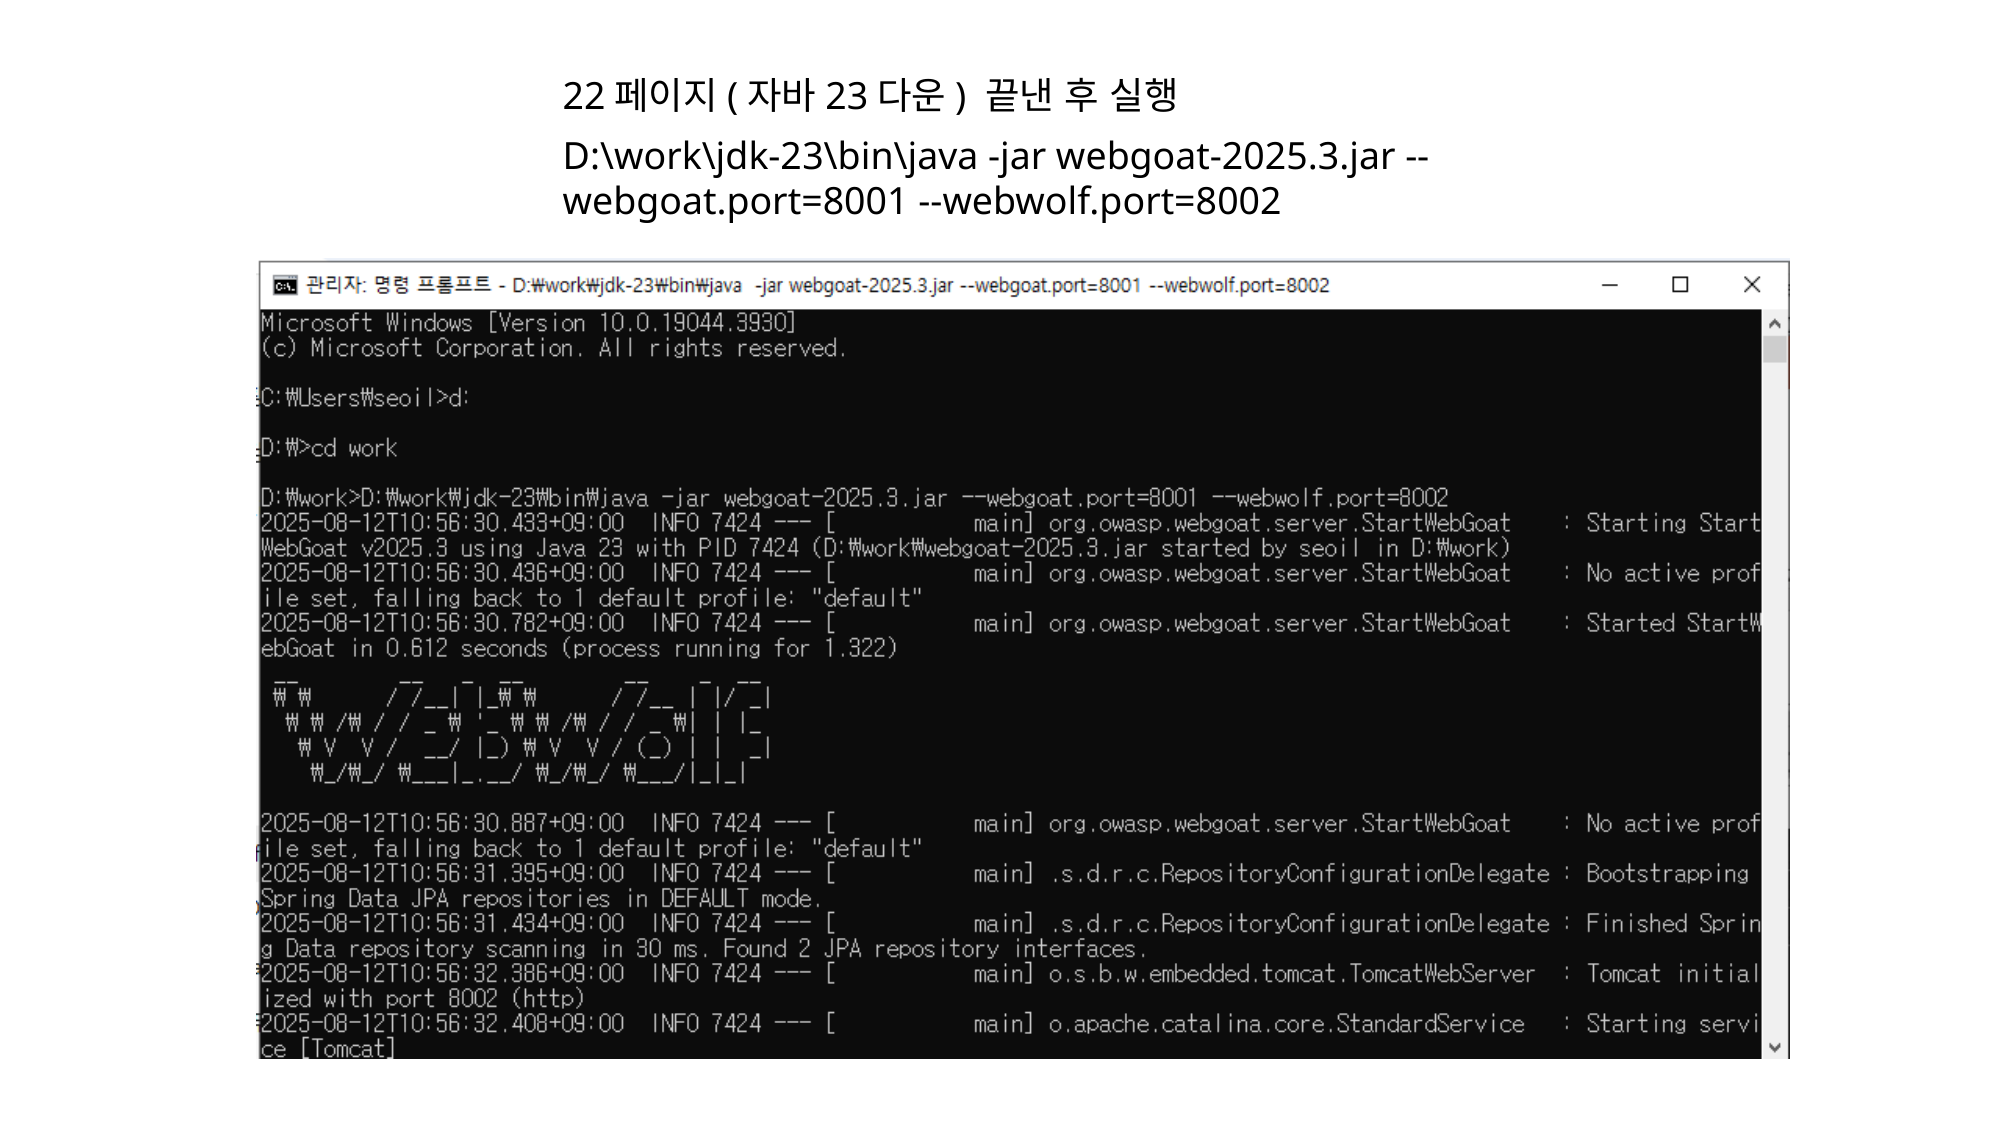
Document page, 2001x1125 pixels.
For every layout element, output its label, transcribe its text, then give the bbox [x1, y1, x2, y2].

text_box D:\work\jdk-23\bin\java -jar webgoat-2025.3.jar --webgoat.port=8001 --webwolf.port=8002 [547, 125, 1548, 230]
text_box 22페이지(자바23다운) 끝낸 후 실행 [547, 64, 1548, 125]
picture [256, 258, 1790, 1059]
